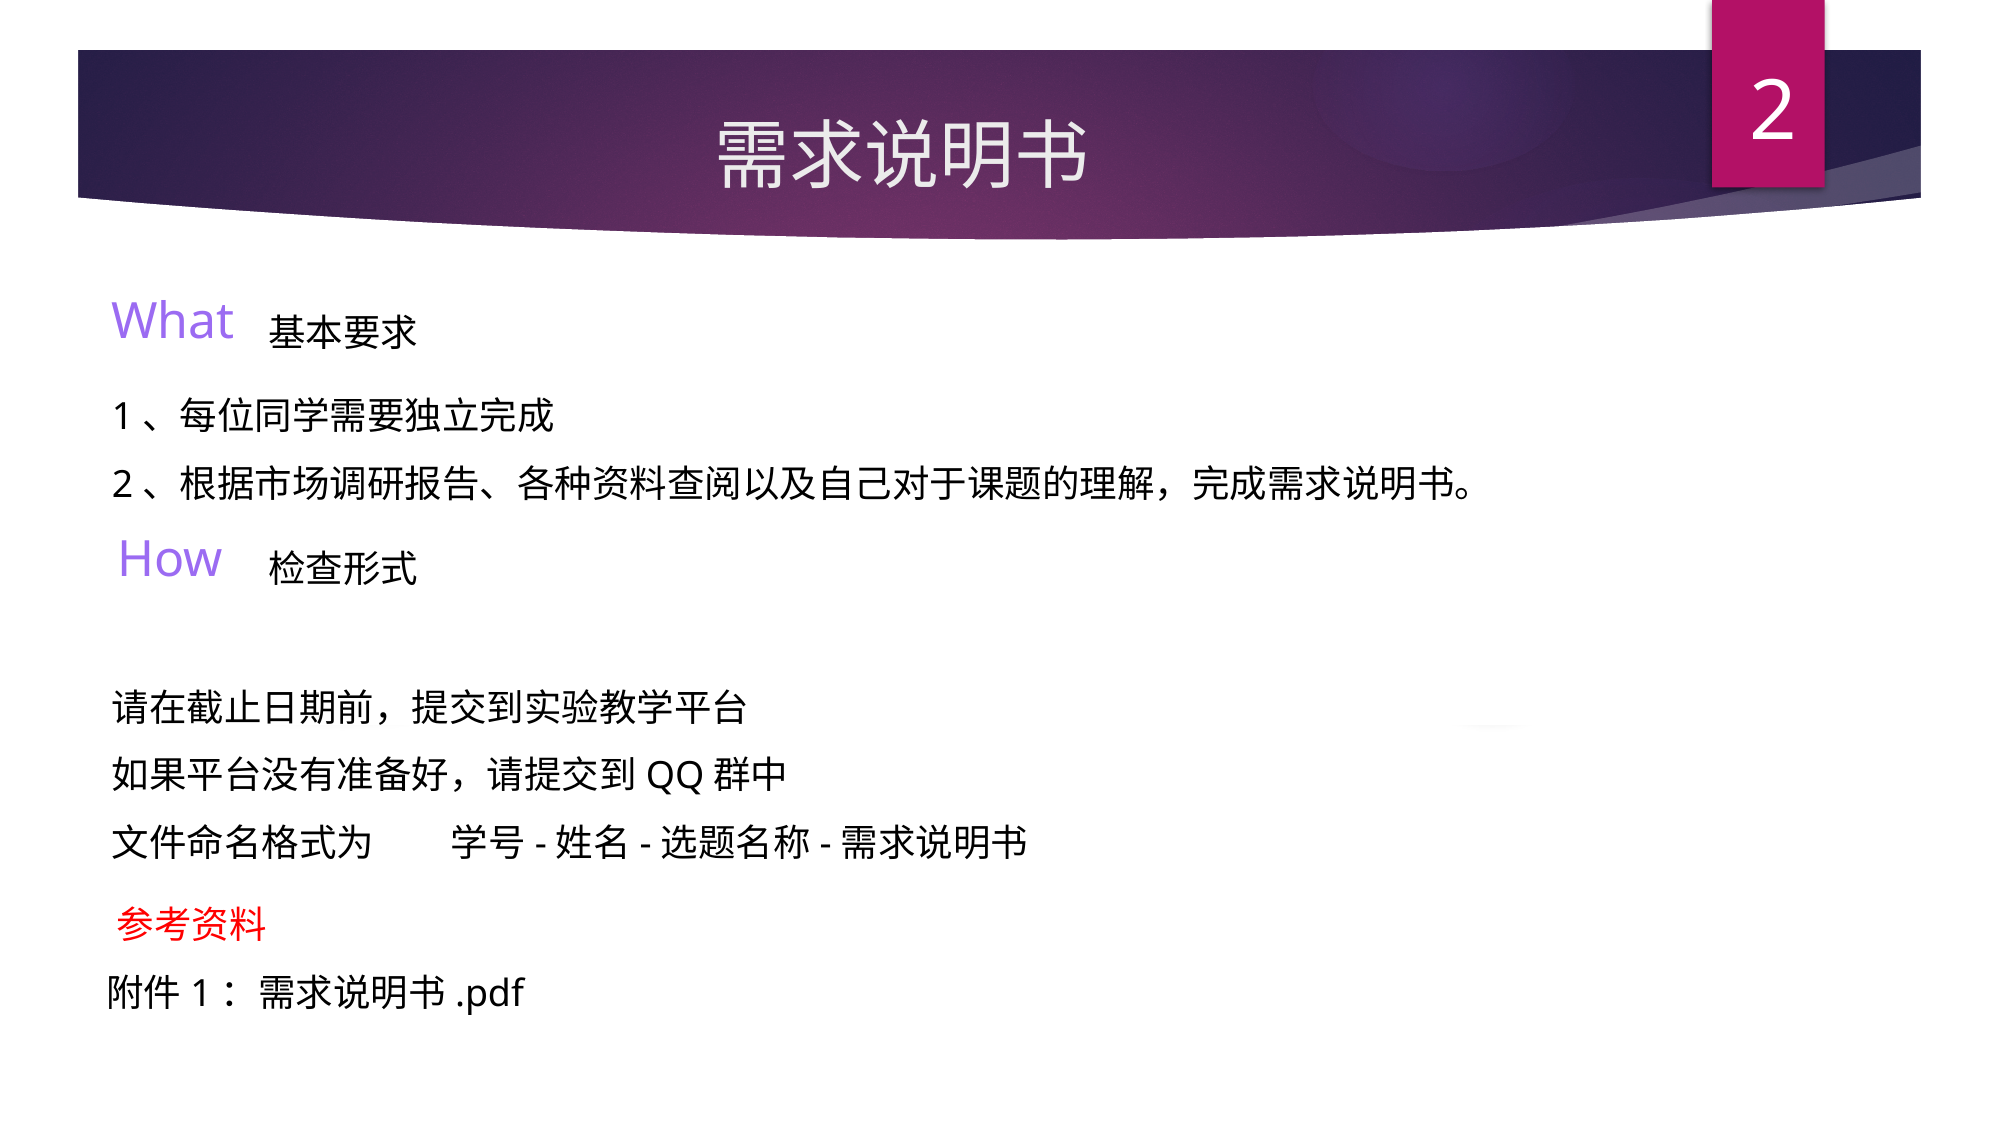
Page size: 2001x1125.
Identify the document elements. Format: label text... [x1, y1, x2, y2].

text_box 2 [1734, 49, 1804, 164]
text_box 1、每位同学需要独立完成 2、根据市场调研报告、各种资料查阅以及自己对于课题的理解，完成需求说明书。 [97, 362, 1816, 513]
text_box 附件1：需求说明书.pdf [91, 961, 539, 1022]
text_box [59, 519, 435, 599]
title 需求说明书 [699, 95, 1263, 211]
text_box 请在截止日期前，提交到实验教学平台 如果平台没有准备好，请提交到QQ群中 文件命名格式为 学号-姓名-选题名称-需求说明书 [97, 654, 1816, 872]
text_box 参考资料 [101, 893, 282, 953]
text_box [62, 280, 435, 363]
